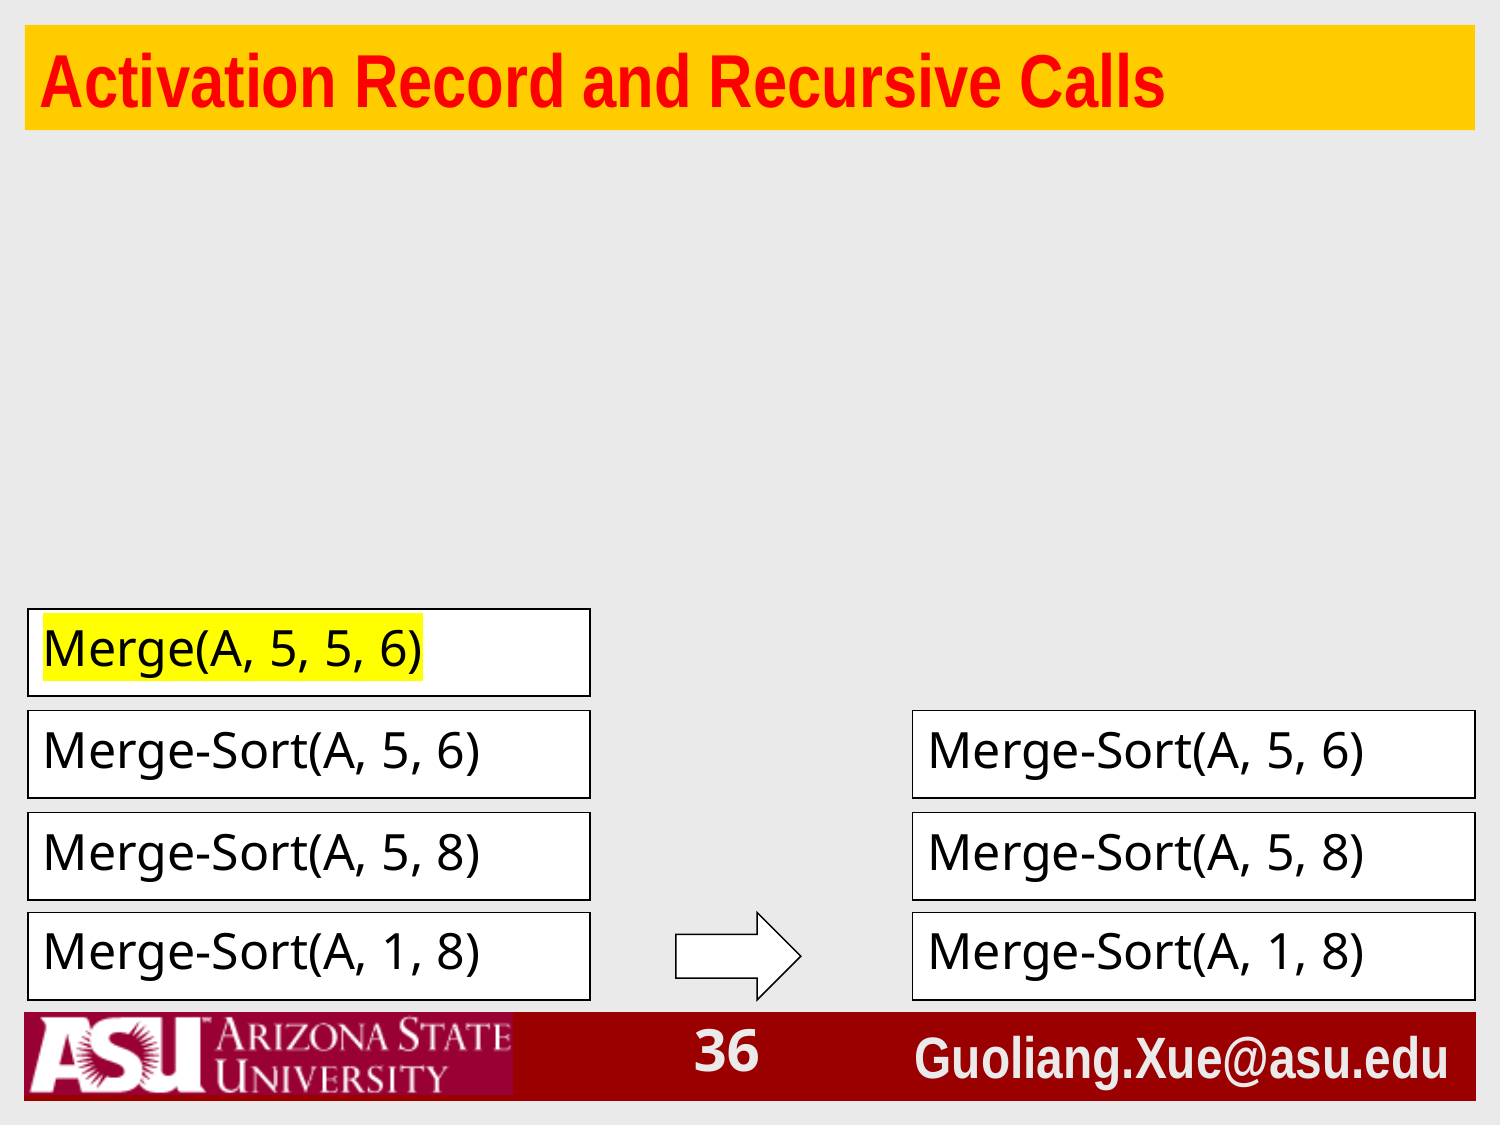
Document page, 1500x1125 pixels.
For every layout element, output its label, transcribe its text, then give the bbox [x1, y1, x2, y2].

text_box Merge-Sort(A, 5, 6) [27, 710, 591, 799]
slide_number 35 [612, 1012, 776, 1101]
text_box Merge(A, 5, 5, 6) [27, 608, 591, 697]
text_box Merge-Sort(A, 5, 6) [912, 710, 1475, 799]
text_box [675, 912, 801, 1000]
picture [24, 1012, 513, 1095]
text_box Merge-Sort(A, 5, 8) [912, 812, 1475, 900]
text_box Merge-Sort(A, 5, 8) [27, 812, 591, 900]
text_box Merge-Sort(A, 1, 8) [912, 912, 1475, 1000]
text_box Merge-Sort(A, 1, 8) [27, 912, 591, 1000]
title Activation Record and Recursive Calls [24, 24, 1476, 131]
